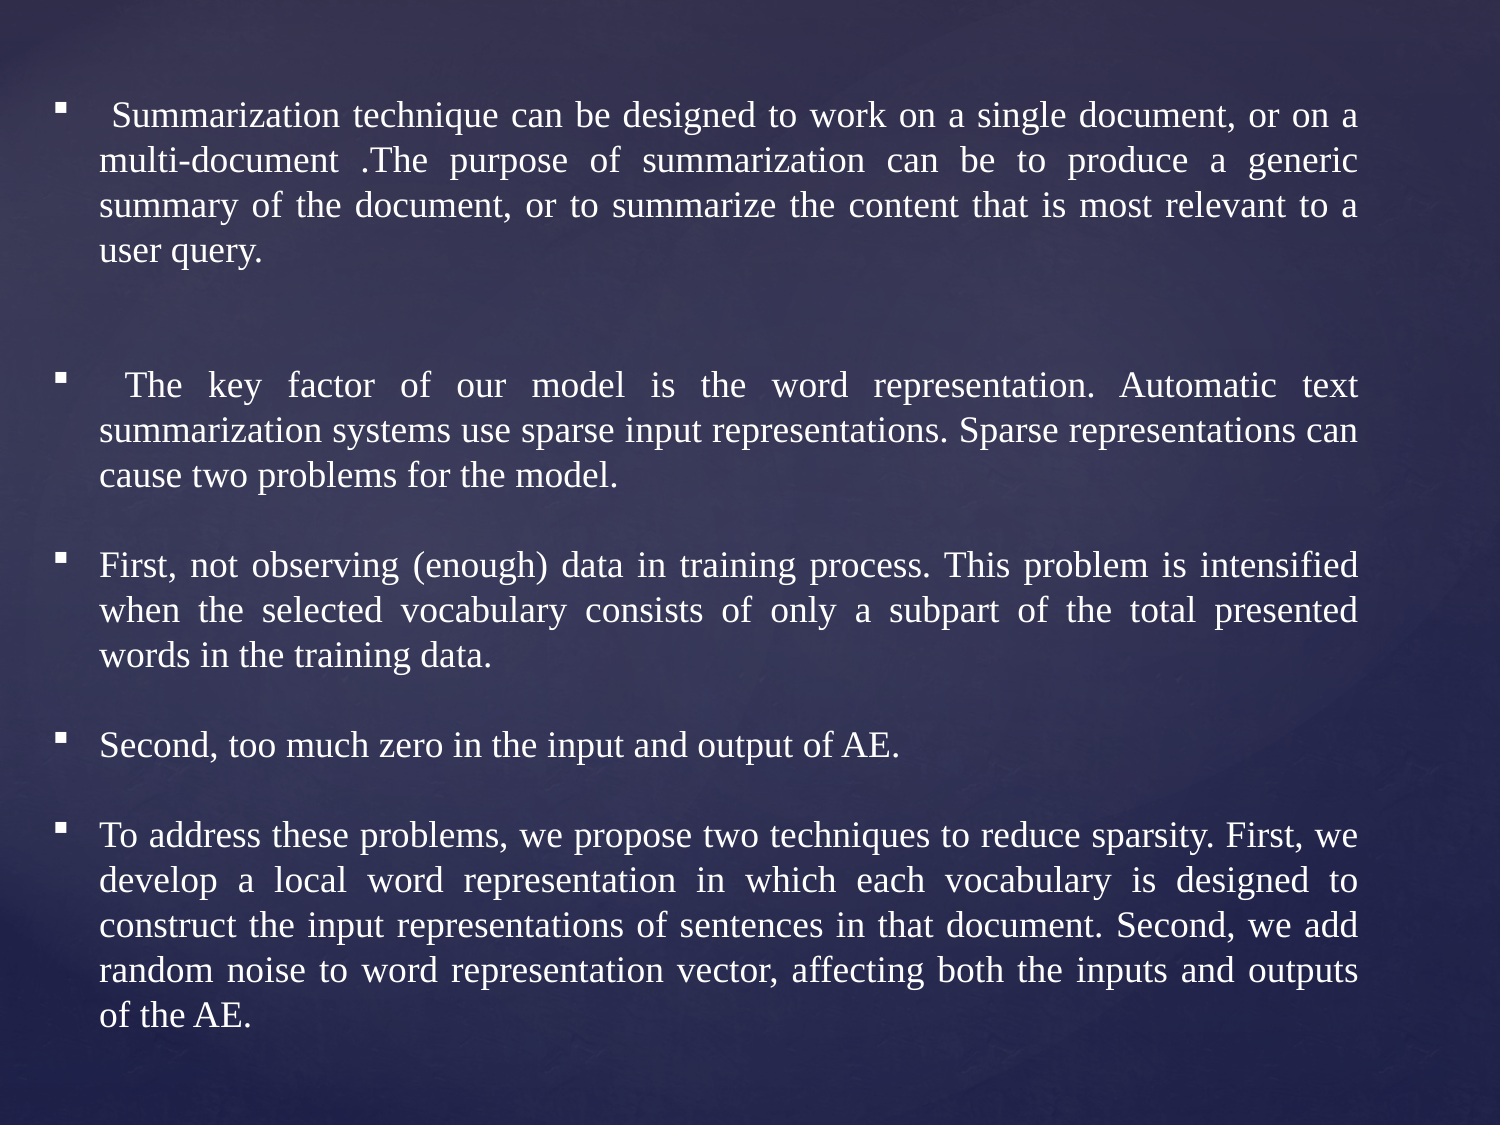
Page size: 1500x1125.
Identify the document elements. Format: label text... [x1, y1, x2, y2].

text_box Summarization technique can be designed to work on a single document, or on a multi-document .The purpose of summarization can be to produce a generic summary of the document, or to summarize the content that is most relevant to a user query. The key factor of our model is the word representation. Automatic text summarization systems use sparse input representations. Sparse representations can cause two problems for the model. First, not observing (enough) data in training process. This problem is intensified when the selected vocabulary consists of only a subpart of the total presented words in the training data. Second, too much zero in the input and output of AE. To address these problems, we propose two techniques to reduce sparsity. First, we develop a local word representation in which each vocabulary is designed to construct the input representations of sentences in that document. Second, we add random noise to word representation vector, affecting both the inputs and outputs of the AE. [37, 37, 1375, 1043]
